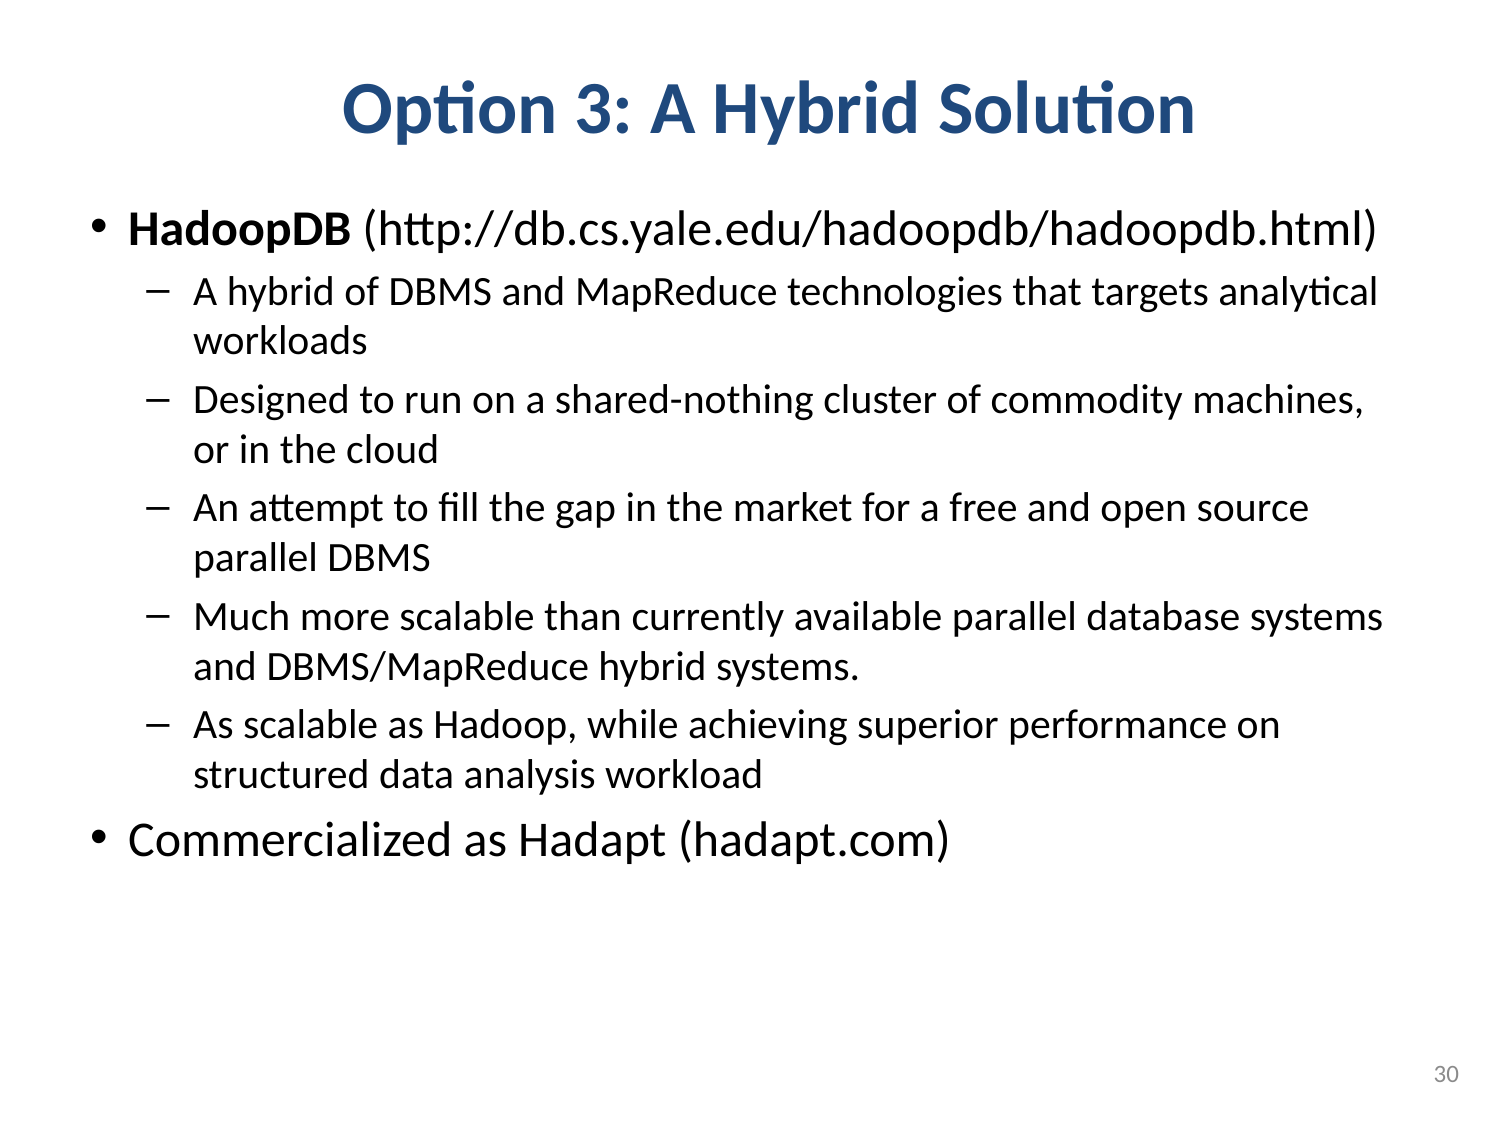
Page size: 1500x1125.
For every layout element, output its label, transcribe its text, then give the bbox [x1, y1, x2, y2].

list HadoopDB (http://db.cs.yale.edu/hadoopdb/hadoopdb.html) A hybrid of DBMS and MapReduce technologies that targets analytical workloads Designed to run on a shared-nothing cluster of commodity machines, or in the cloud An attempt to fill the gap in the market for a free and open source parallel DBMS Much more scalable than currently available parallel database systems and DBMS/MapReduce hybrid systems. As scalable as Hadoop, while achieving superior performance on structured data analysis workload Commercialized as Hadapt (hadapt.com) [75, 187, 1425, 1013]
slide_number 30 [1124, 1042, 1475, 1103]
title Option 3: A Hybrid Solution [75, 45, 1466, 163]
